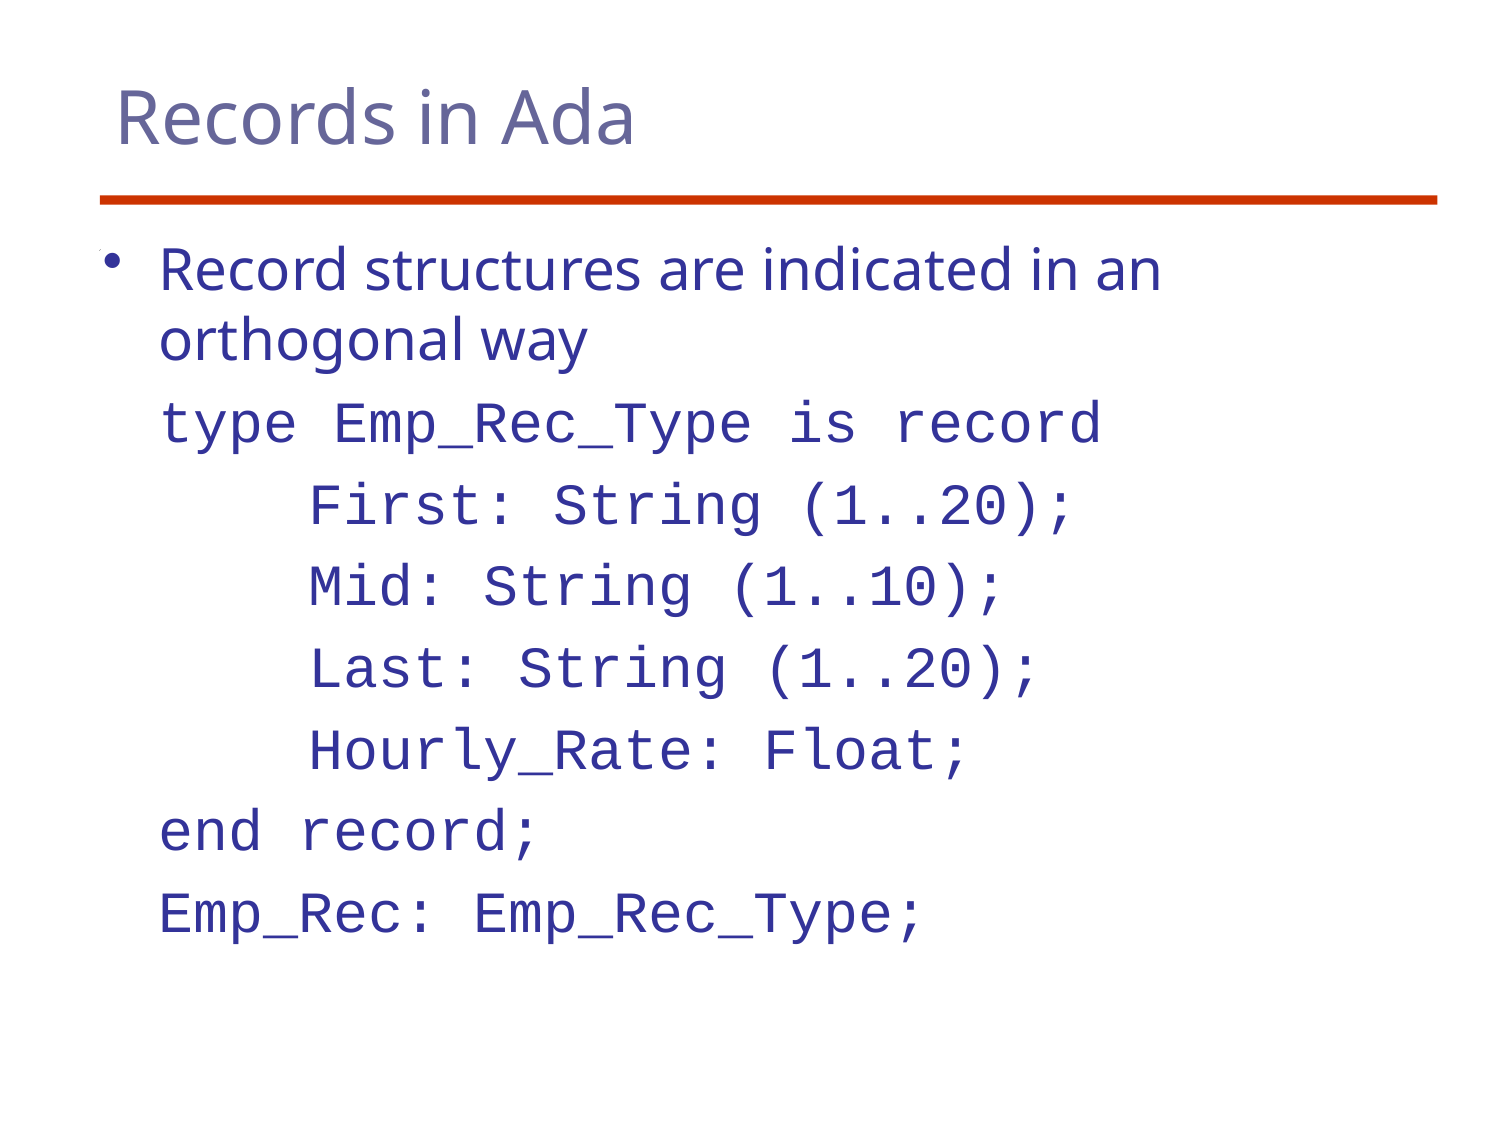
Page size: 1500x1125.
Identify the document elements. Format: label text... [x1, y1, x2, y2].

title Records in Ada [99, 62, 1438, 250]
list Record structures are indicated in an orthogonal way type Emp_Rec_Type is record First: String (1..20); Mid: String (1..10); Last: String (1..20); Hourly_Rate: Float; end record; Emp_Rec: Emp_Rec_Type; [87, 224, 1425, 975]
